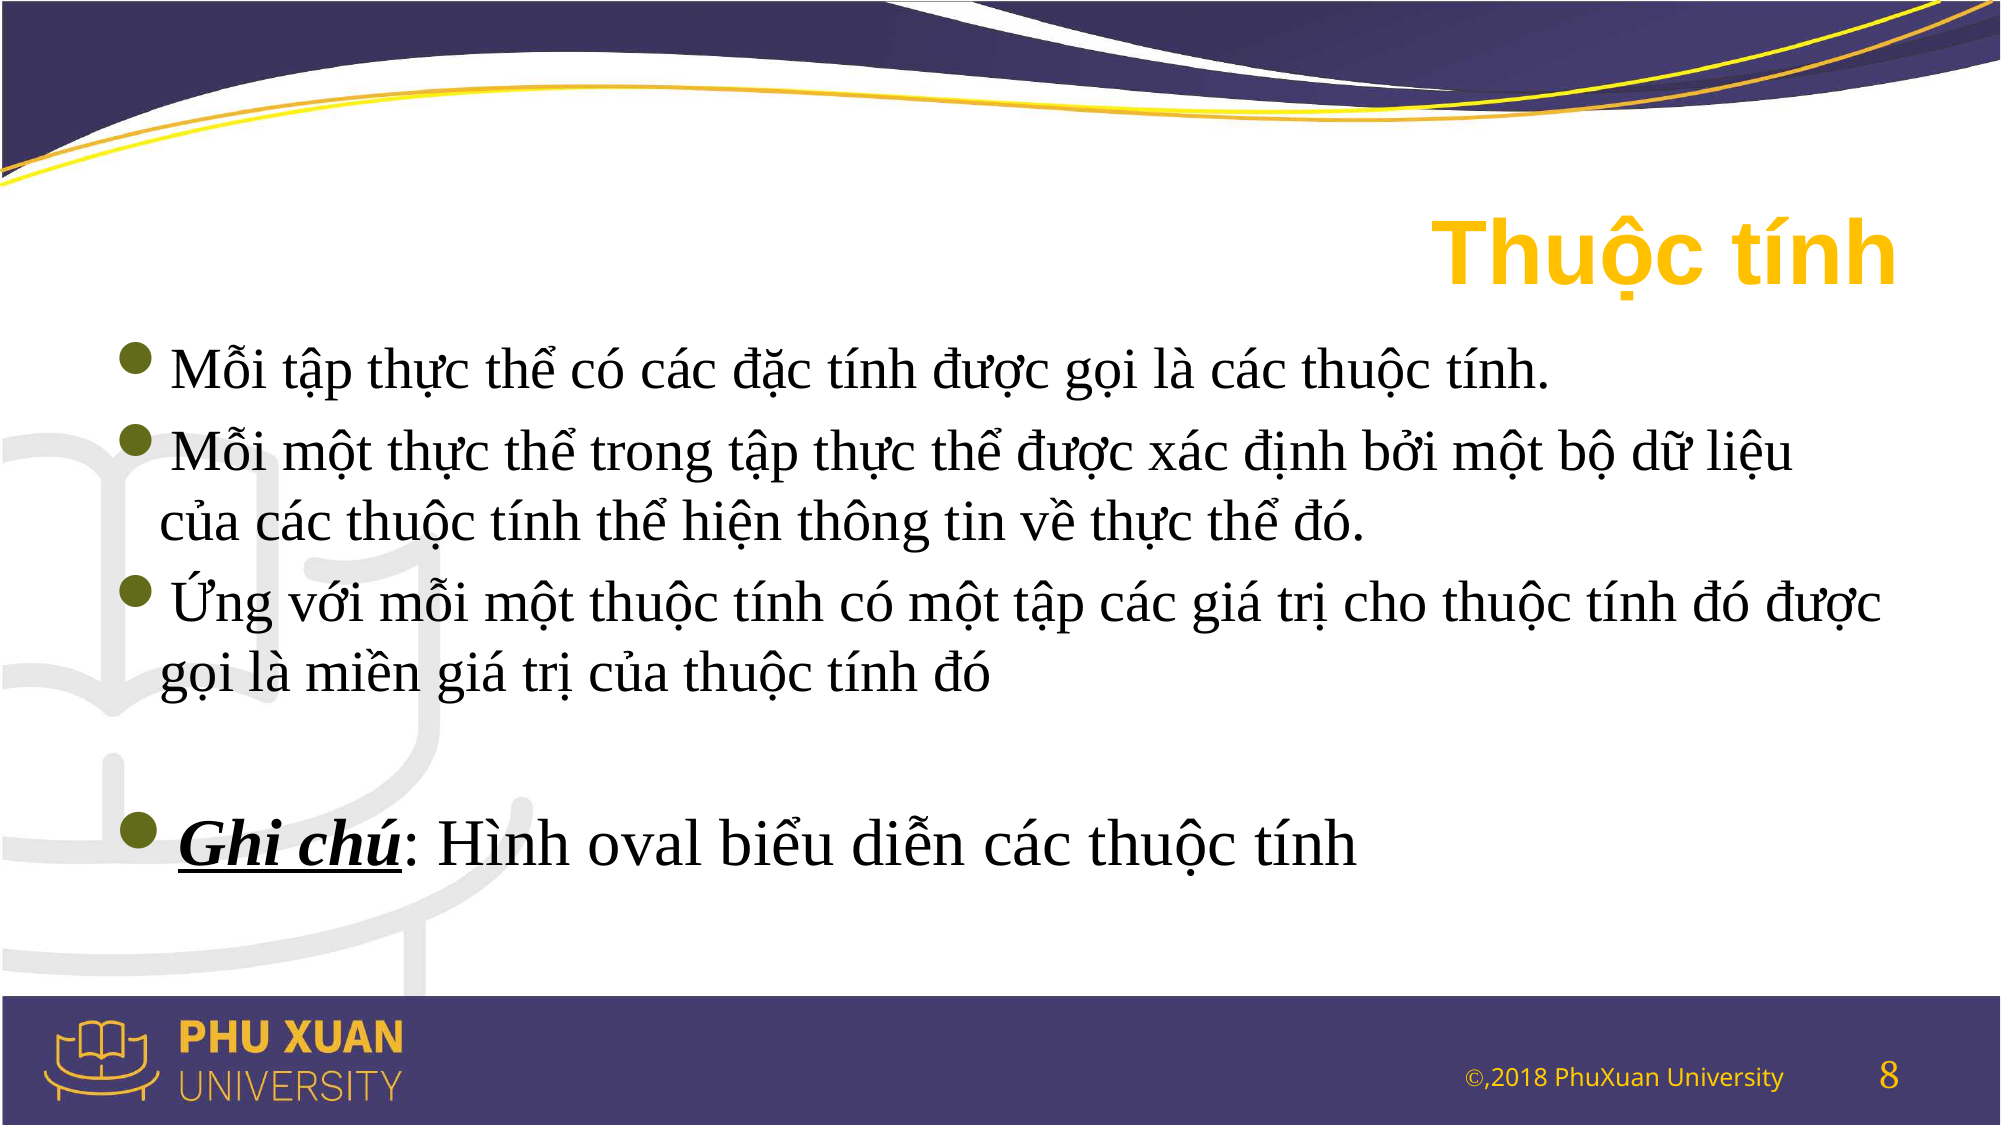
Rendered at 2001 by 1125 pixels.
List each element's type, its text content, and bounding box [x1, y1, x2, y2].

picture [0, 0, 2001, 1125]
slide_number 8 [1733, 1042, 1900, 1103]
title Thuộc tính [99, 115, 1900, 304]
list Mỗi tập thực thể có các đặc tính được gọi là các thuộc tính. Mỗi một thực thể trong tập thực thể được xác định bởi một bộ dữ liệu của các thuộc tính thể hiện thông tin về thực thể đó. Ứng với mỗi một thuộc tính có một tập các giá trị cho thuộc tính đó được gọi là miền giá trị của thuộc tính đó Ghi chú: Hình oval biểu diễn các thuộc tính [99, 322, 1900, 1043]
